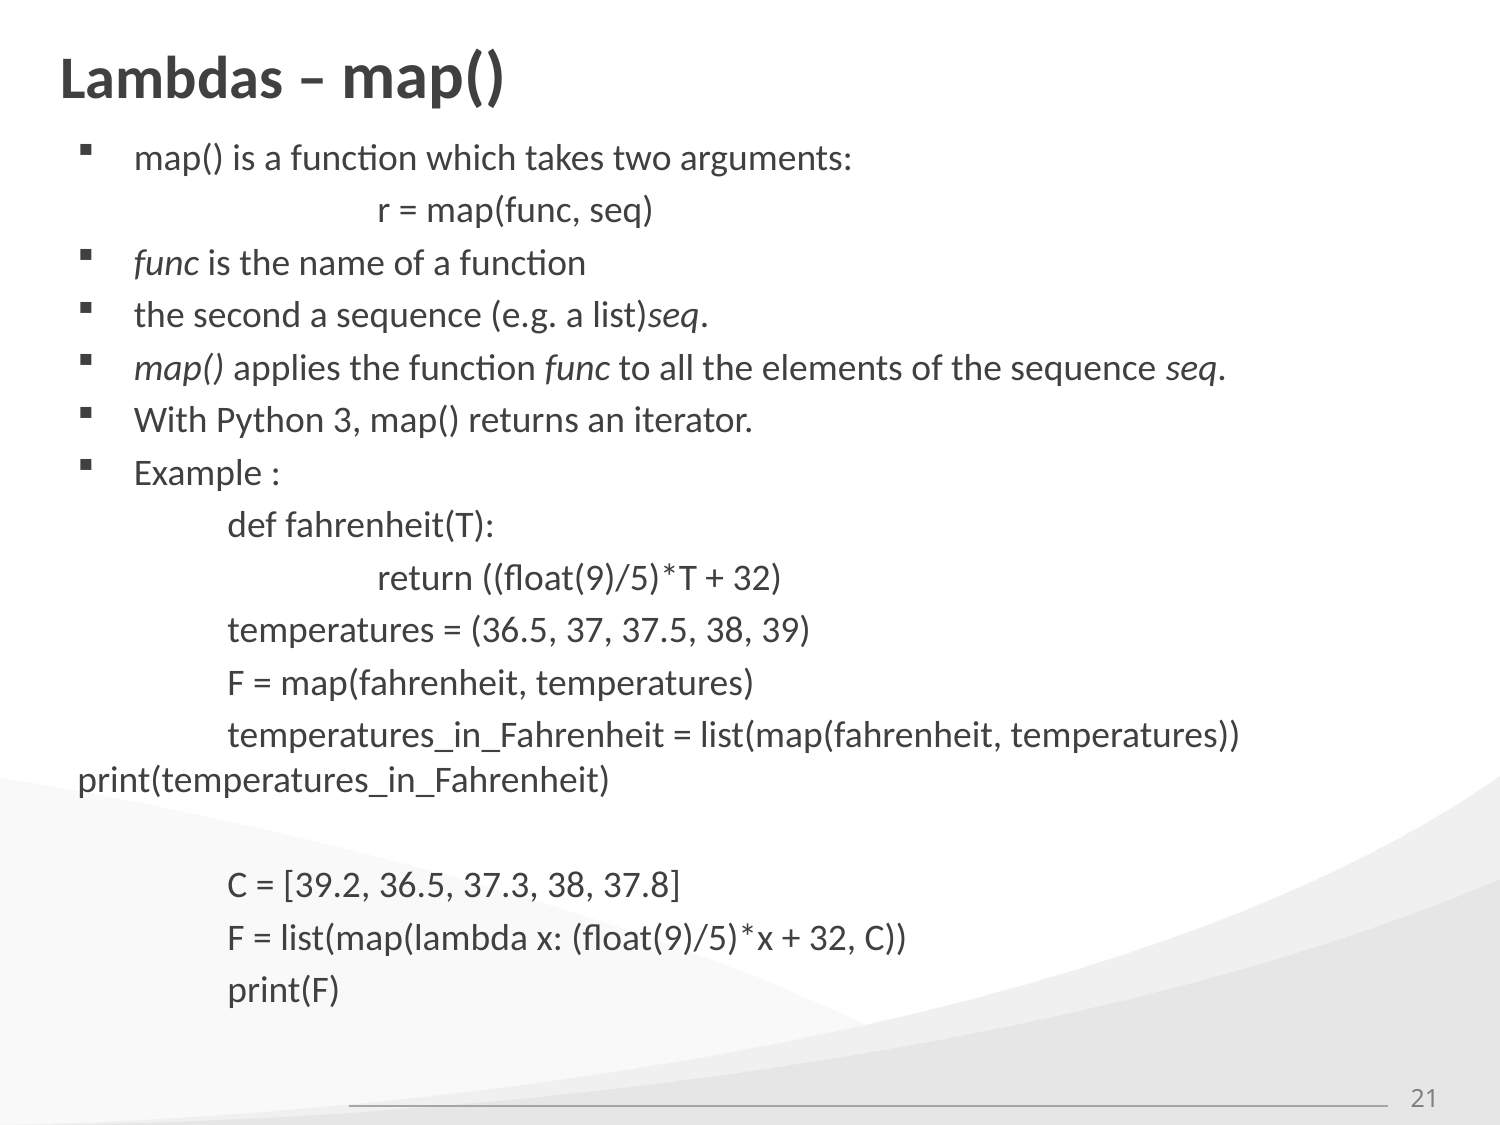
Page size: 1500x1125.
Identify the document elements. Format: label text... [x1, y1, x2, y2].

list map() is a function which takes two arguments: r = map(func, seq) func is the name of a function the second a sequence (e.g. a list)seq. map() applies the function func to all the elements of the sequence seq. With Python 3, map() returns an iterator. Example : def fahrenheit(T): return ((float(9)/5)*T + 32) temperatures = (36.5, 37, 37.5, 38, 39) F = map(fahrenheit, temperatures) temperatures_in_Fahrenheit = list(map(fahrenheit, temperatures)) print(temperatures_in_Fahrenheit) C = [39.2, 36.5, 37.3, 38, 37.8] F = list(map(lambda x: (float(9)/5)*x + 32, C)) print(F) [62, 125, 1413, 1050]
picture [0, 0, 1500, 1125]
title Lambdas – map() [45, 24, 1450, 120]
